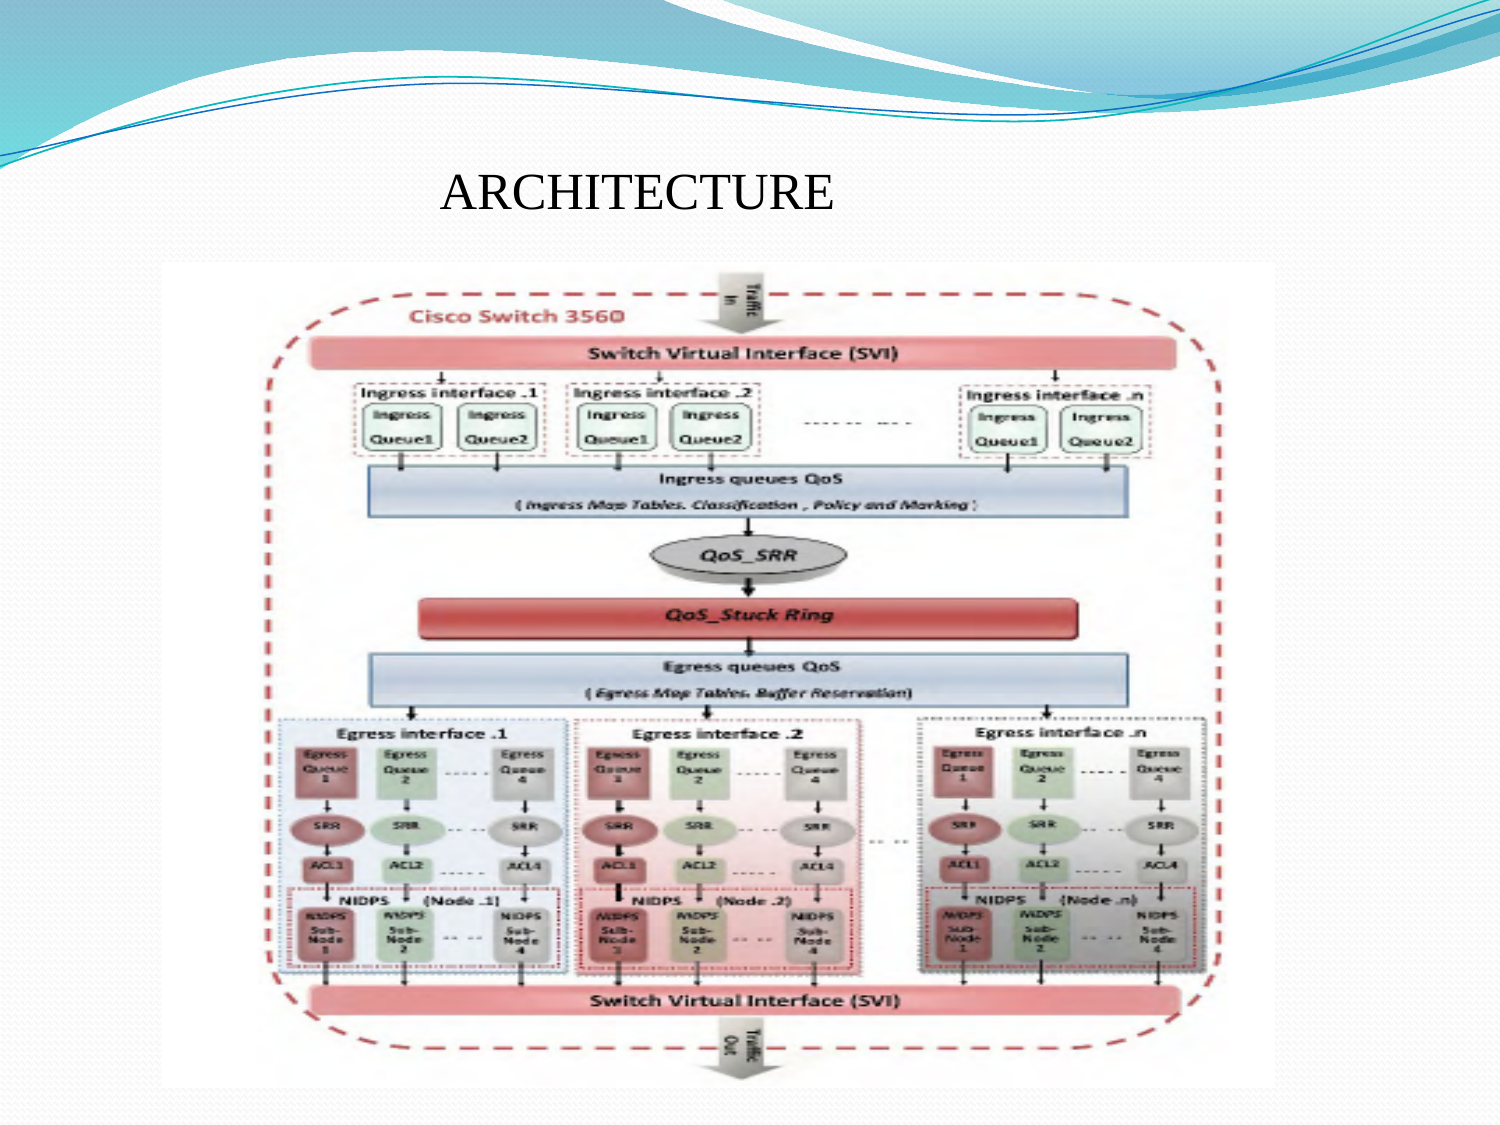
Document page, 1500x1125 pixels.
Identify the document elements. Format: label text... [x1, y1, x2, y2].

picture [162, 262, 1276, 1088]
text_box ARCHITECTURE [174, 149, 1100, 228]
